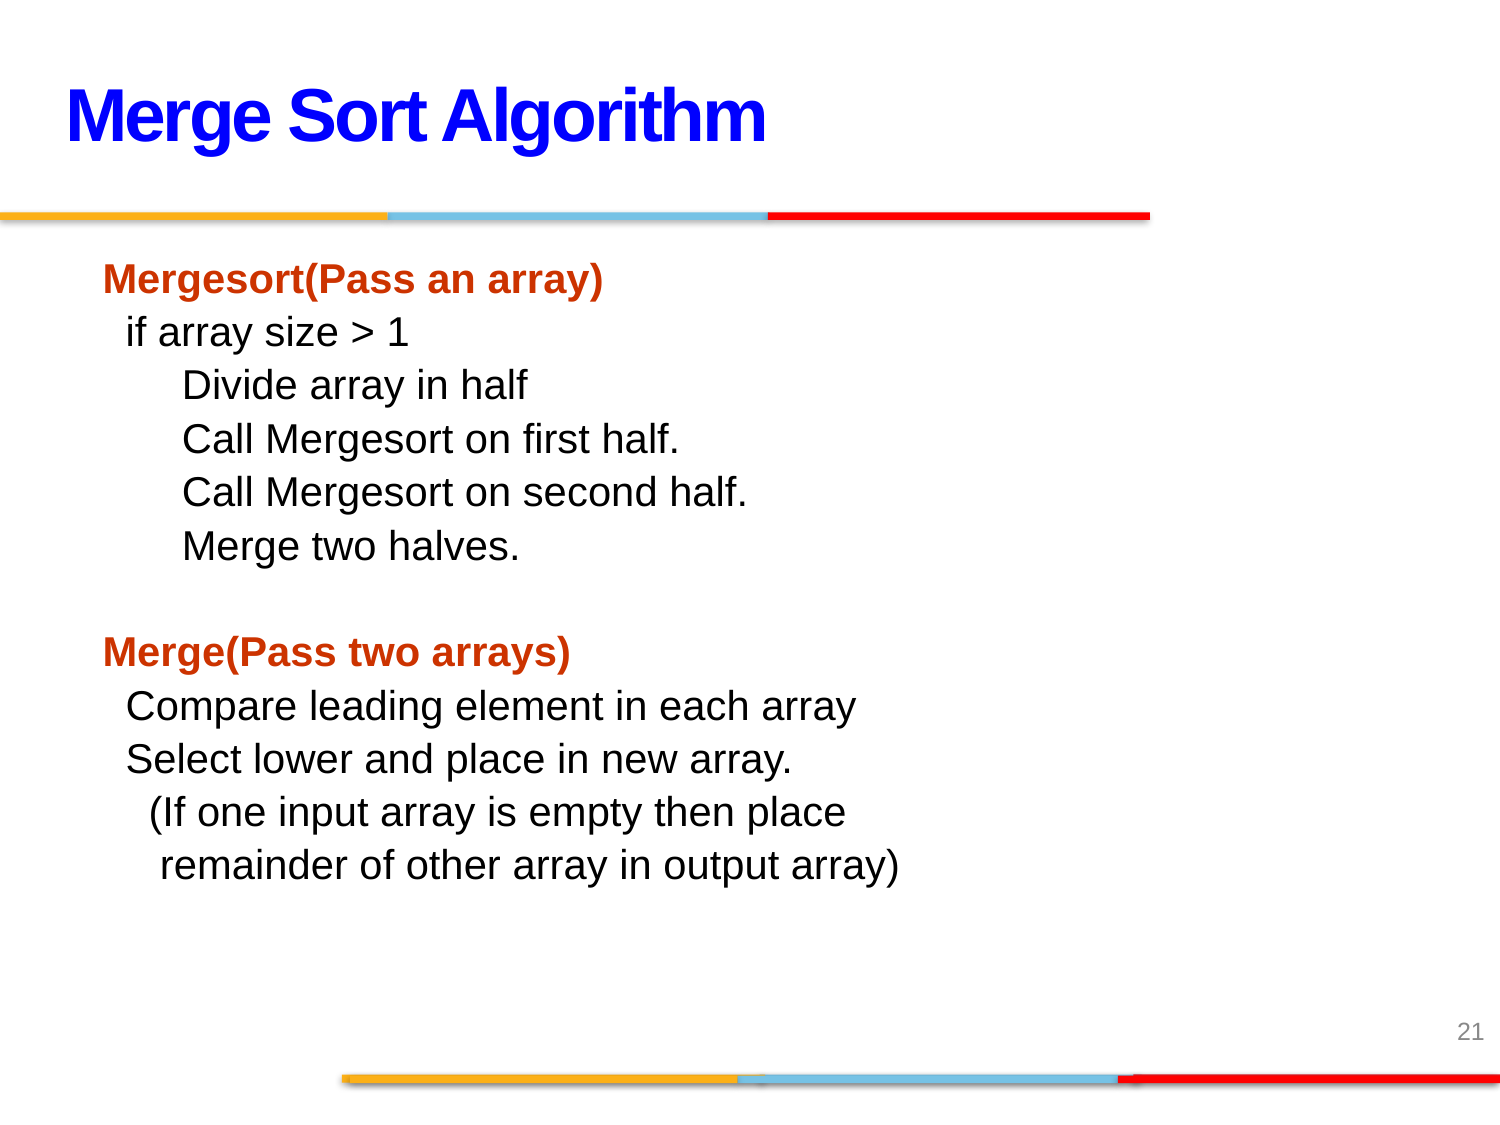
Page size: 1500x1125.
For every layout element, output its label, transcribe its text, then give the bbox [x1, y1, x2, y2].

list Merge Sort Algorithm [49, 24, 1088, 213]
slide_number 21 [1149, 1000, 1500, 1061]
text_box Mergesort(Pass an array) if array size > 1 Divide array in half Call Mergesort on first half. Call Mergesort on second half. Merge two halves. Merge(Pass two arrays) Compare leading element in each array Select lower and place in new array. (If one input array is empty then place remainder of other array in output array) [87, 249, 1363, 1000]
